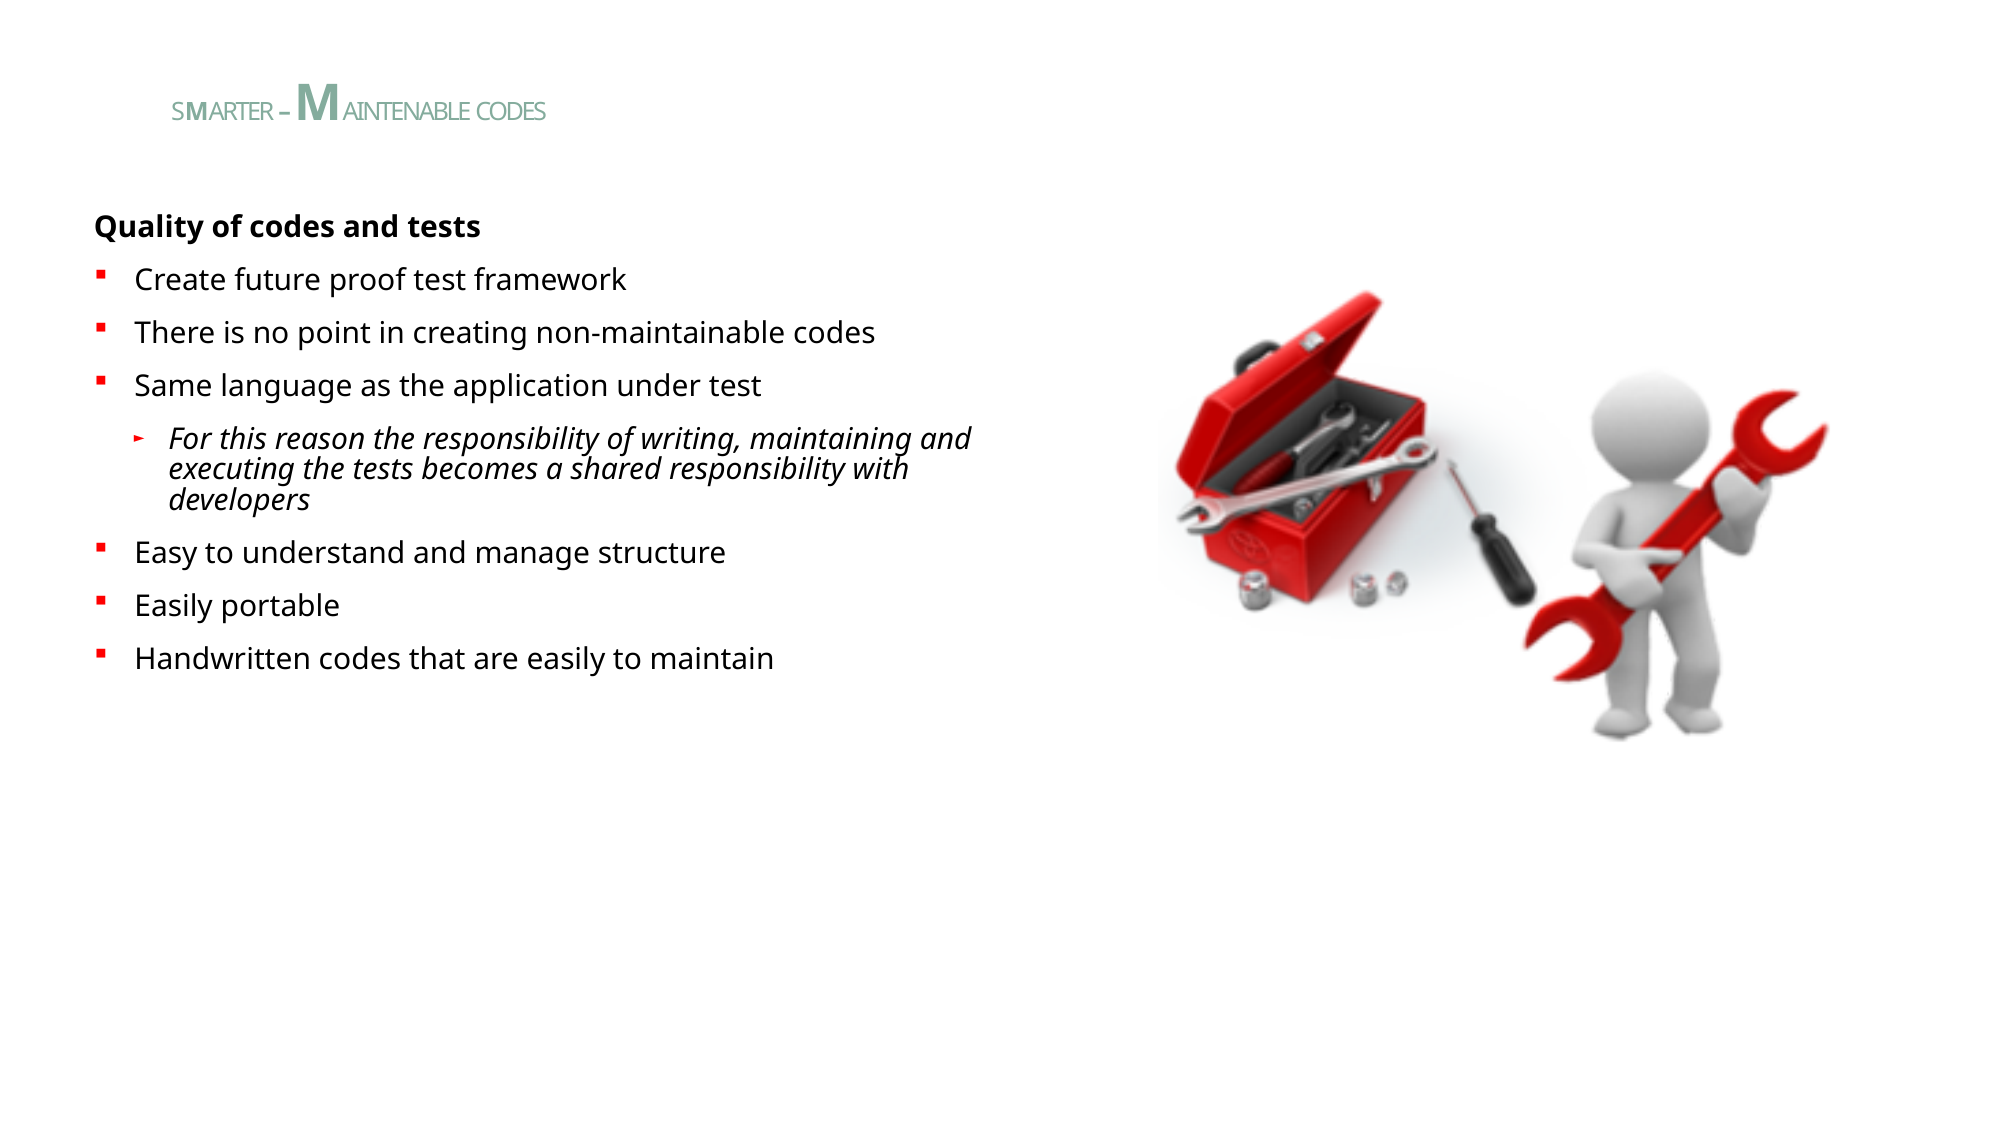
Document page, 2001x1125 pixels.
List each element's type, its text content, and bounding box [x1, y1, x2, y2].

list Quality of codes and tests Create future proof test framework There is no point in creating non-maintainable codes Same language as the application under test For this reason the responsibility of writing, maintaining and executing the tests becomes a shared responsibility with developers Easy to understand and manage structure Easily portable Handwritten codes that are easily to maintain [78, 206, 1000, 1037]
picture [1157, 264, 1841, 765]
title SMARTER – MAINTENABLE Codes [170, 71, 1856, 139]
